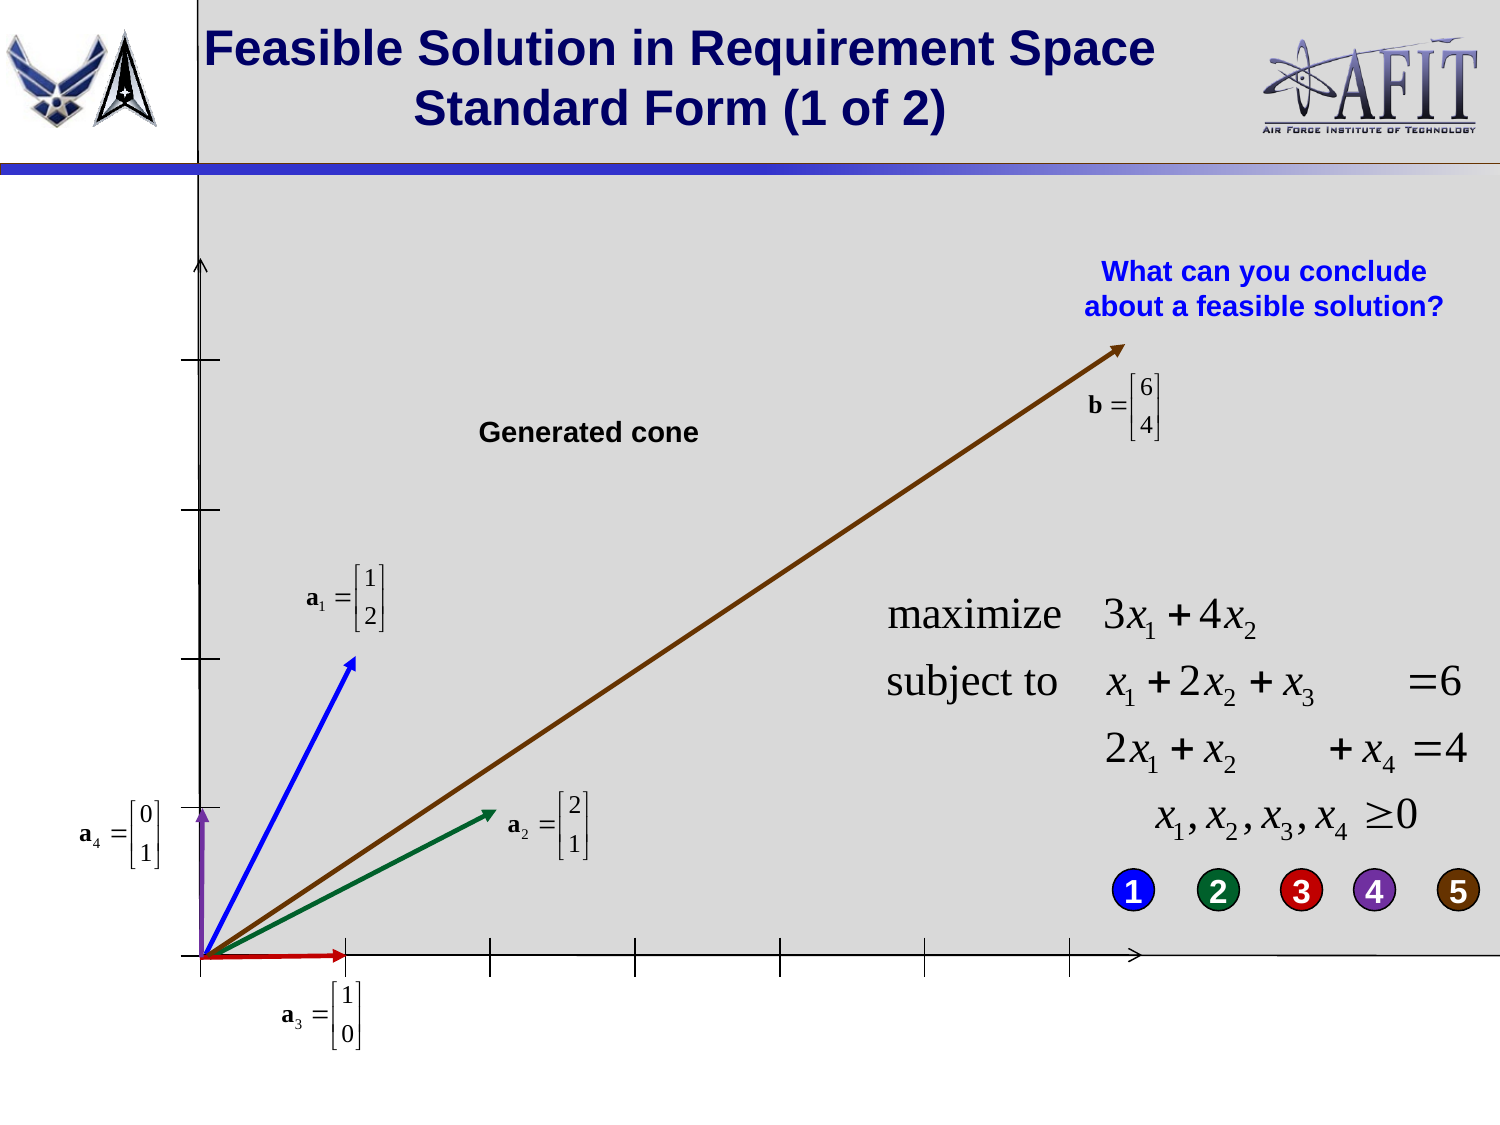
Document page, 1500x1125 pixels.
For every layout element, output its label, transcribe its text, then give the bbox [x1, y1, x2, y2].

picture [1259, 33, 1479, 138]
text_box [207, 343, 1480, 957]
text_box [75, 796, 203, 958]
text_box [0, 163, 192, 175]
picture [6, 29, 128, 128]
title Feasible Solution in Requirement Space Standard Form (1 of 2) [128, 0, 192, 163]
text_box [197, 0, 1500, 956]
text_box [199, 966, 1323, 1055]
